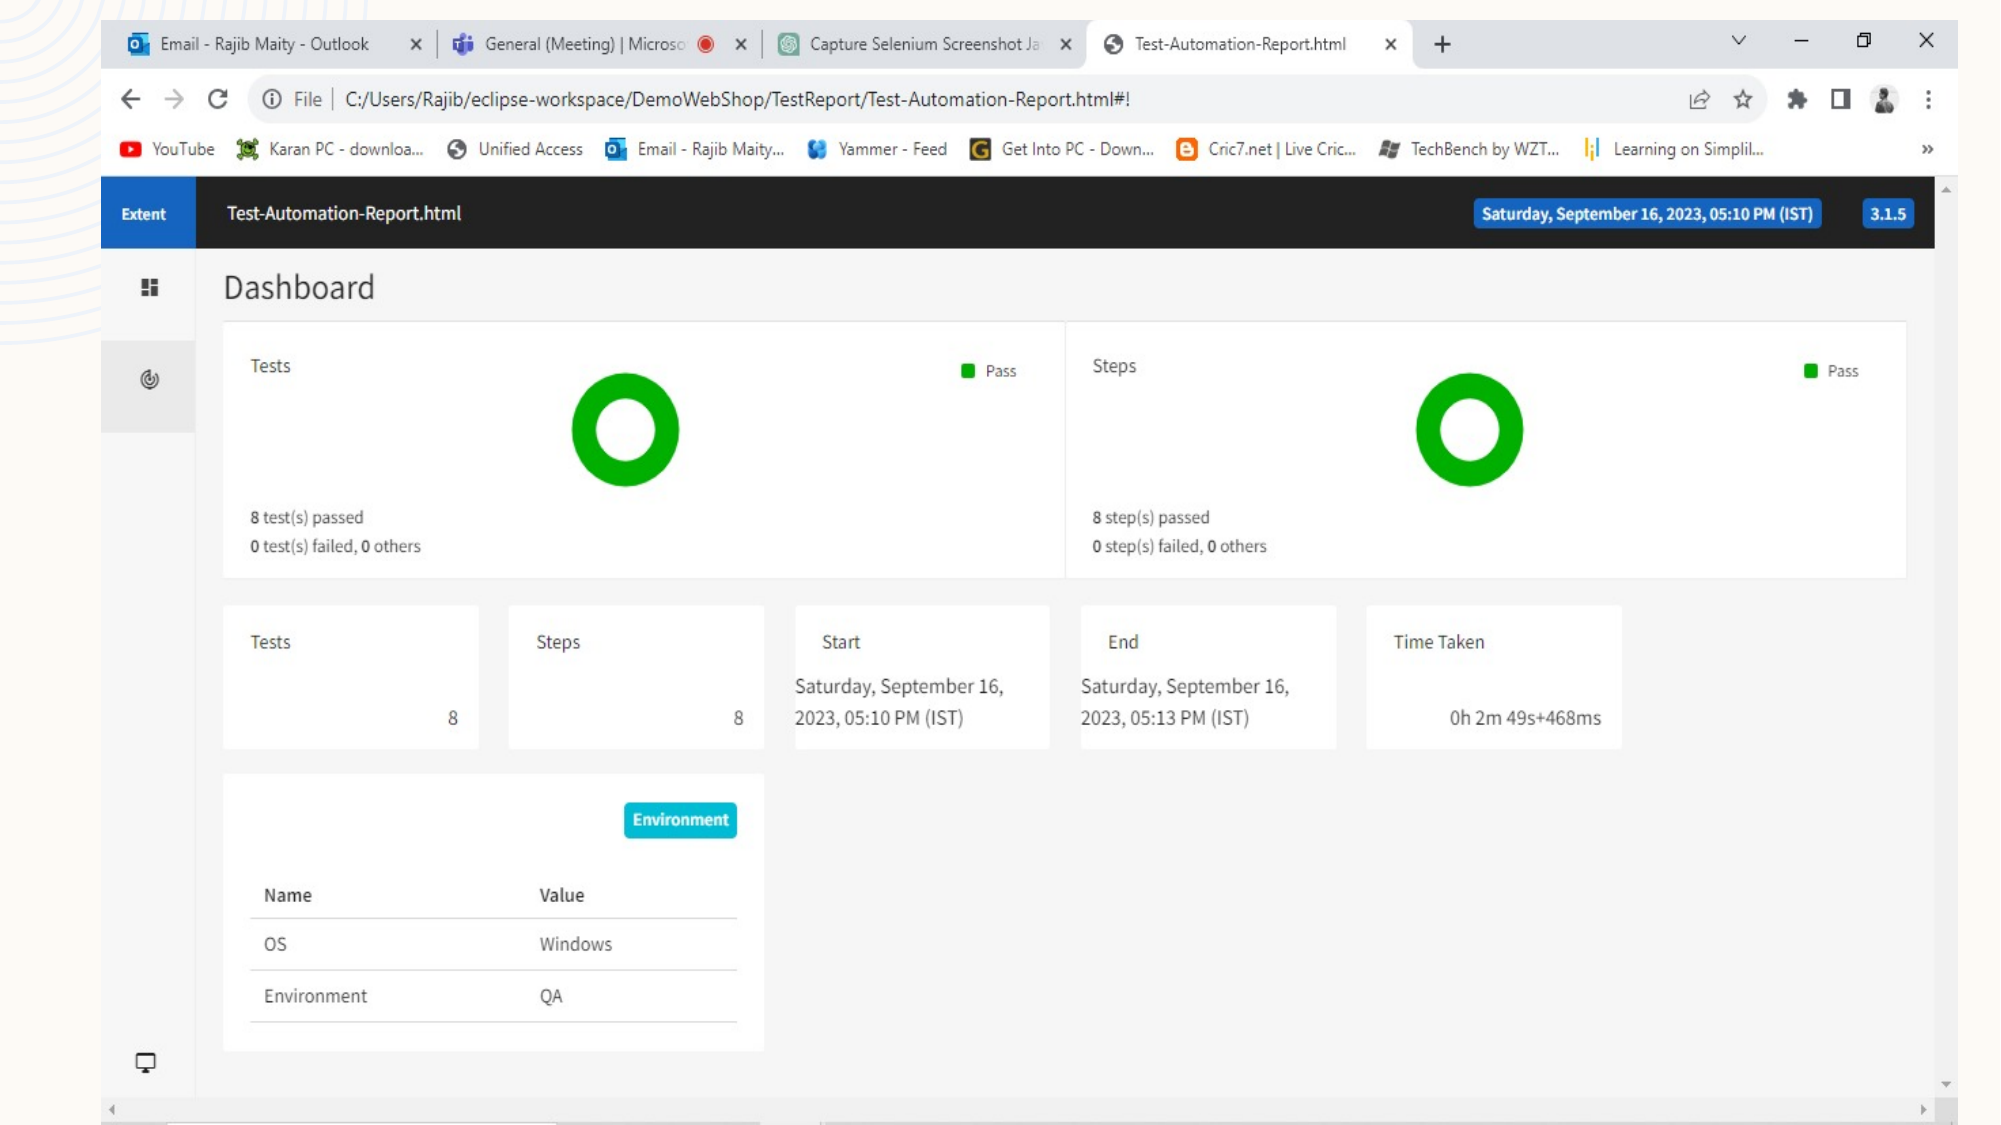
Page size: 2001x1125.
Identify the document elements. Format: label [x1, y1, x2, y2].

list [101, 20, 1958, 1125]
